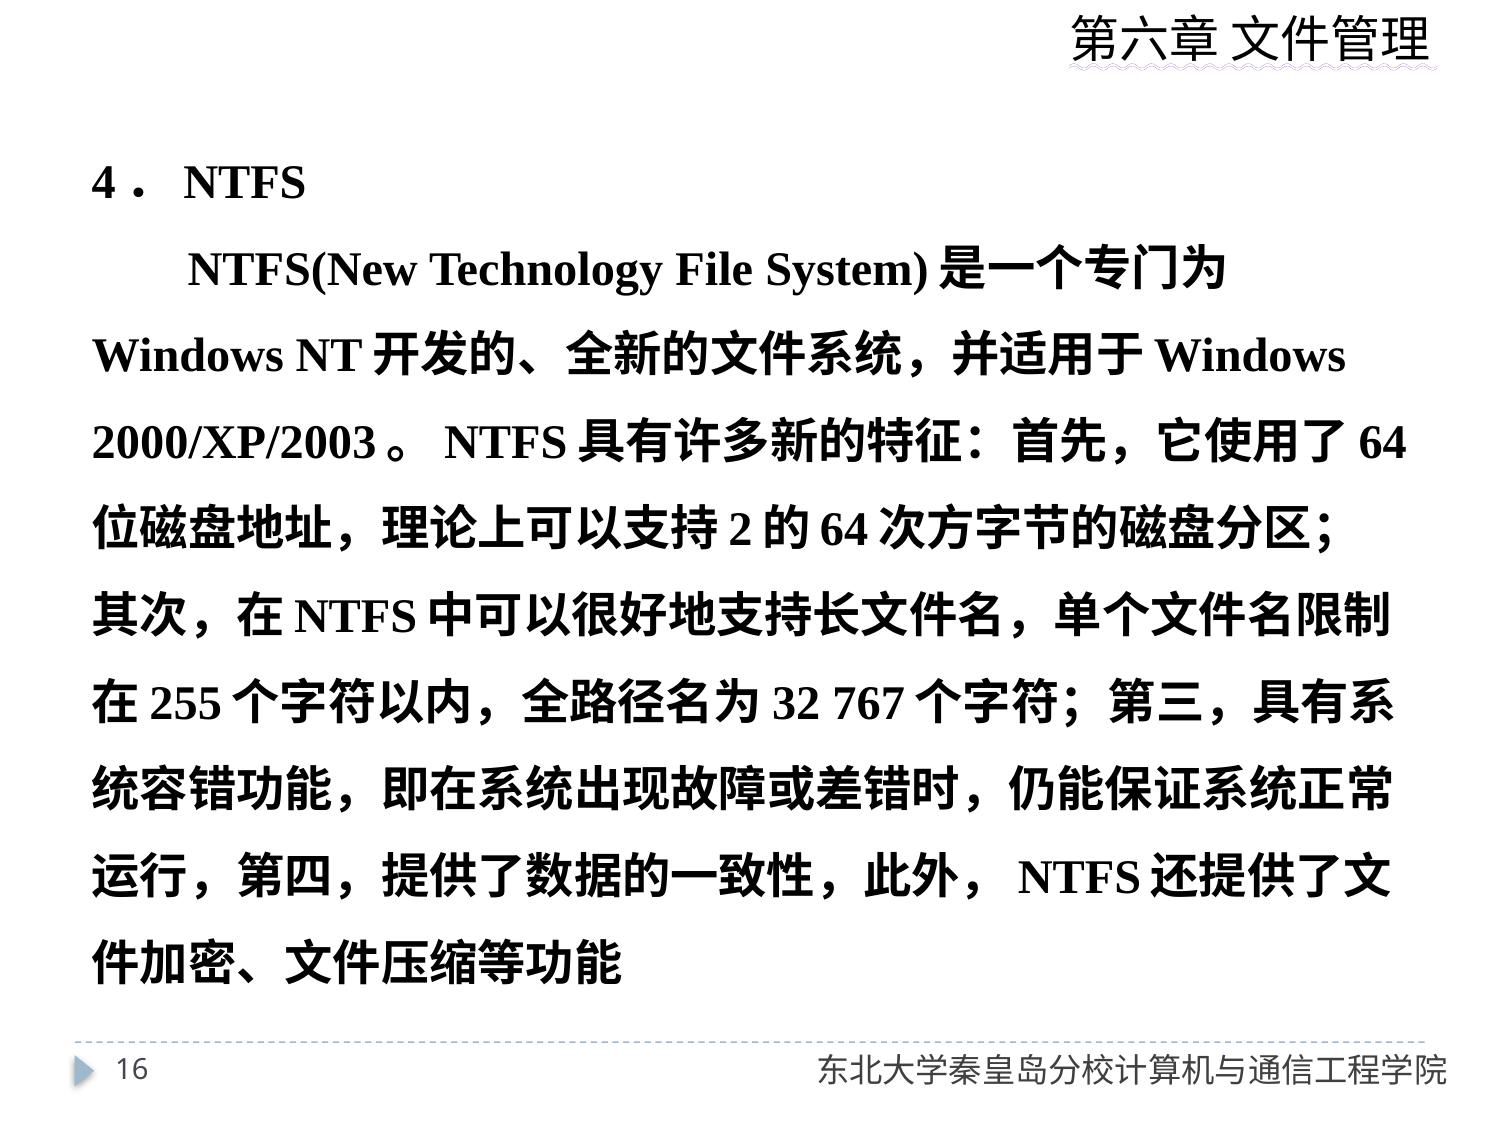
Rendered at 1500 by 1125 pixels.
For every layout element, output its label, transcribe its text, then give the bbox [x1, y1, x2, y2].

list 4．NTFS NTFS(New Technology File System)是一个专门为Windows NT开发的、全新的文件系统，并适用于Windows 2000/XP/2003。NTFS具有许多新的特征：首先，它使用了64位磁盘地址，理论上可以支持2的64次方字节的磁盘分区；其次，在NTFS中可以很好地支持长文件名，单个文件名限制在255个字符以内，全路径名为32 767个字符；第三，具有系统容错功能，即在系统出现故障或差错时，仍能保证系统正常运行，第四，提供了数据的一致性，此外，NTFS还提供了文件加密、文件压缩等功能 [76, 113, 1424, 1000]
slide_number 16 [100, 1042, 426, 1103]
